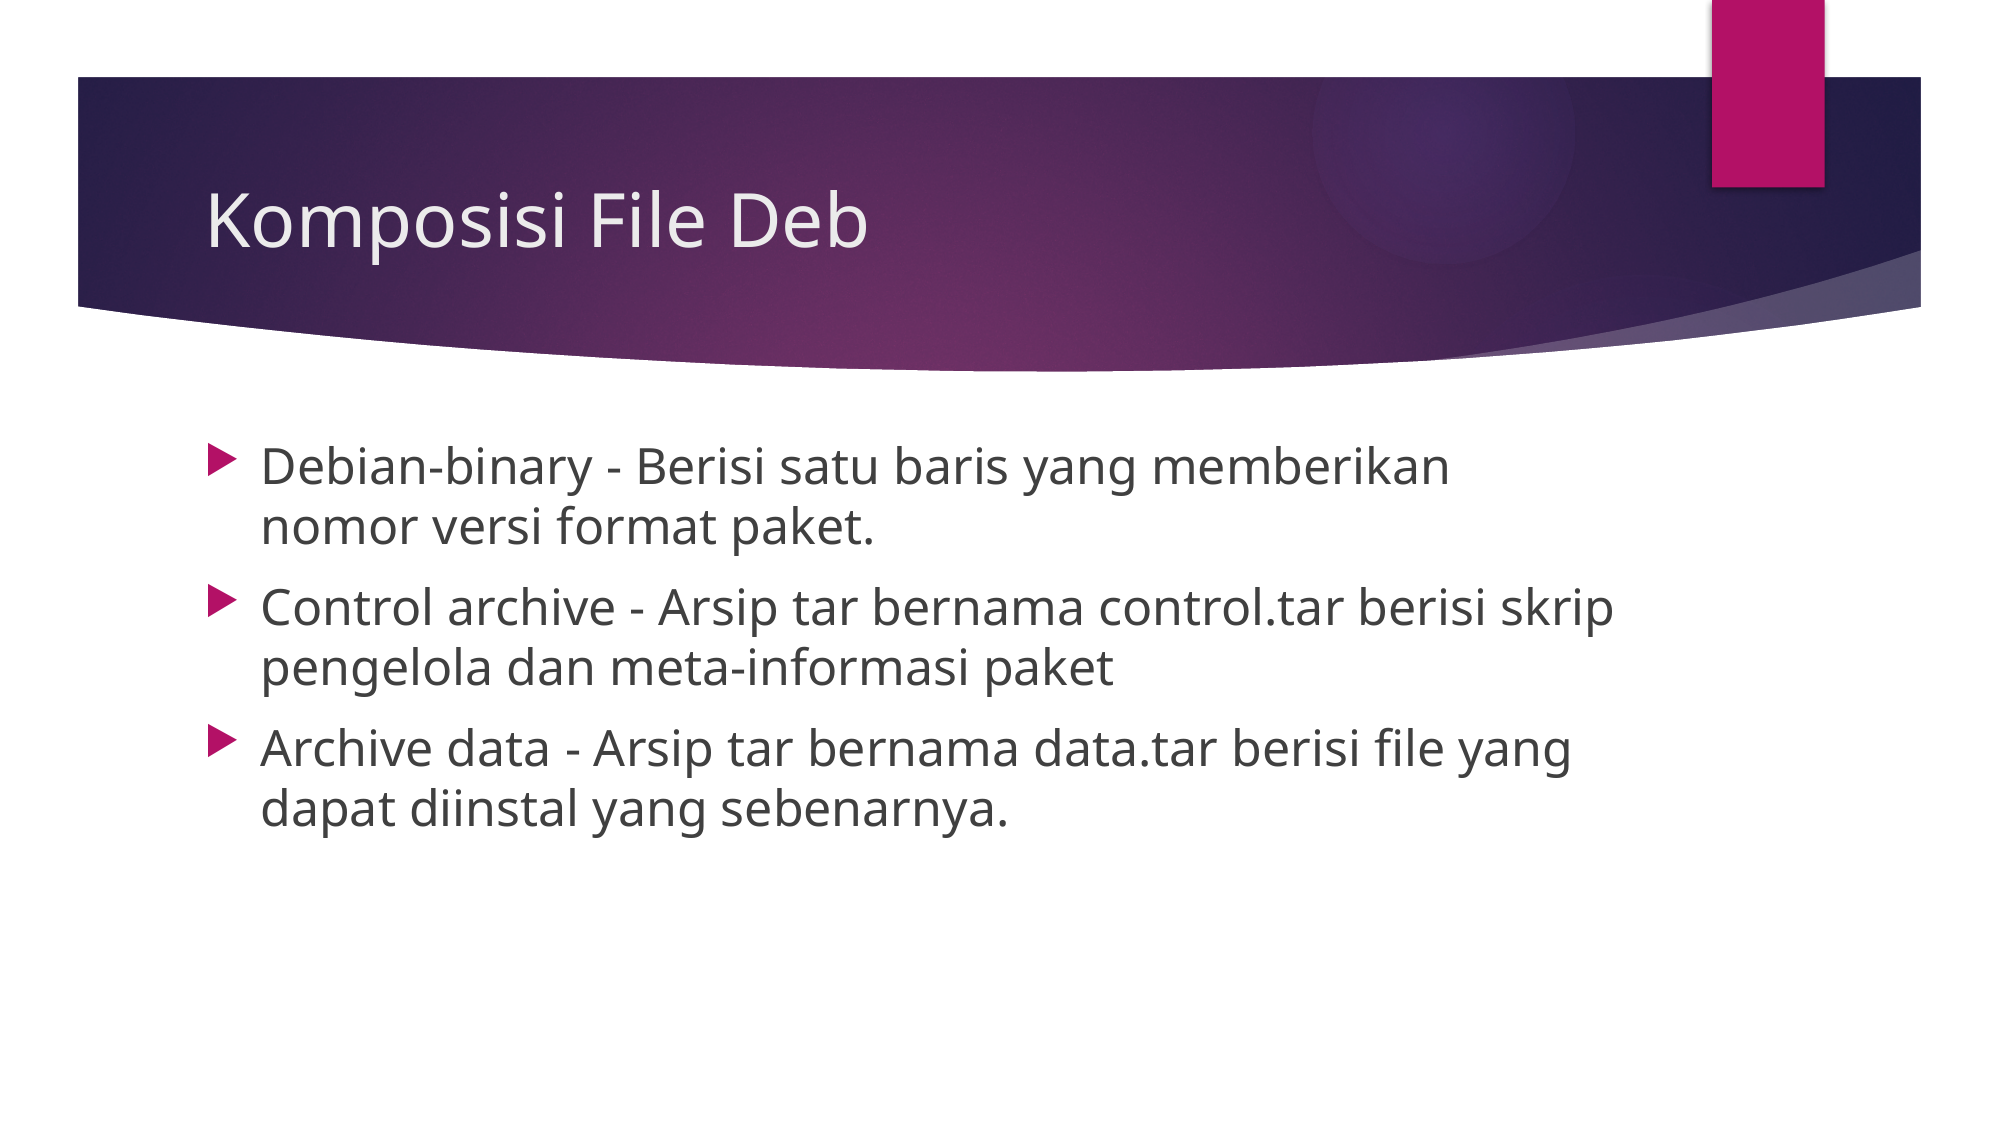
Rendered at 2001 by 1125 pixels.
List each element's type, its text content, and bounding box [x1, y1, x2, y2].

list Debian-binary - Berisi satu baris yang memberikan nomor versi format paket. Control archive - Arsip tar bernama control.tar berisi skrip pengelola dan meta-informasi paket Archive data - Arsip tar bernama data.tar berisi file yang dapat diinstal yang sebenarnya. [189, 427, 1638, 988]
title Komposisi File Deb [189, 159, 1627, 276]
